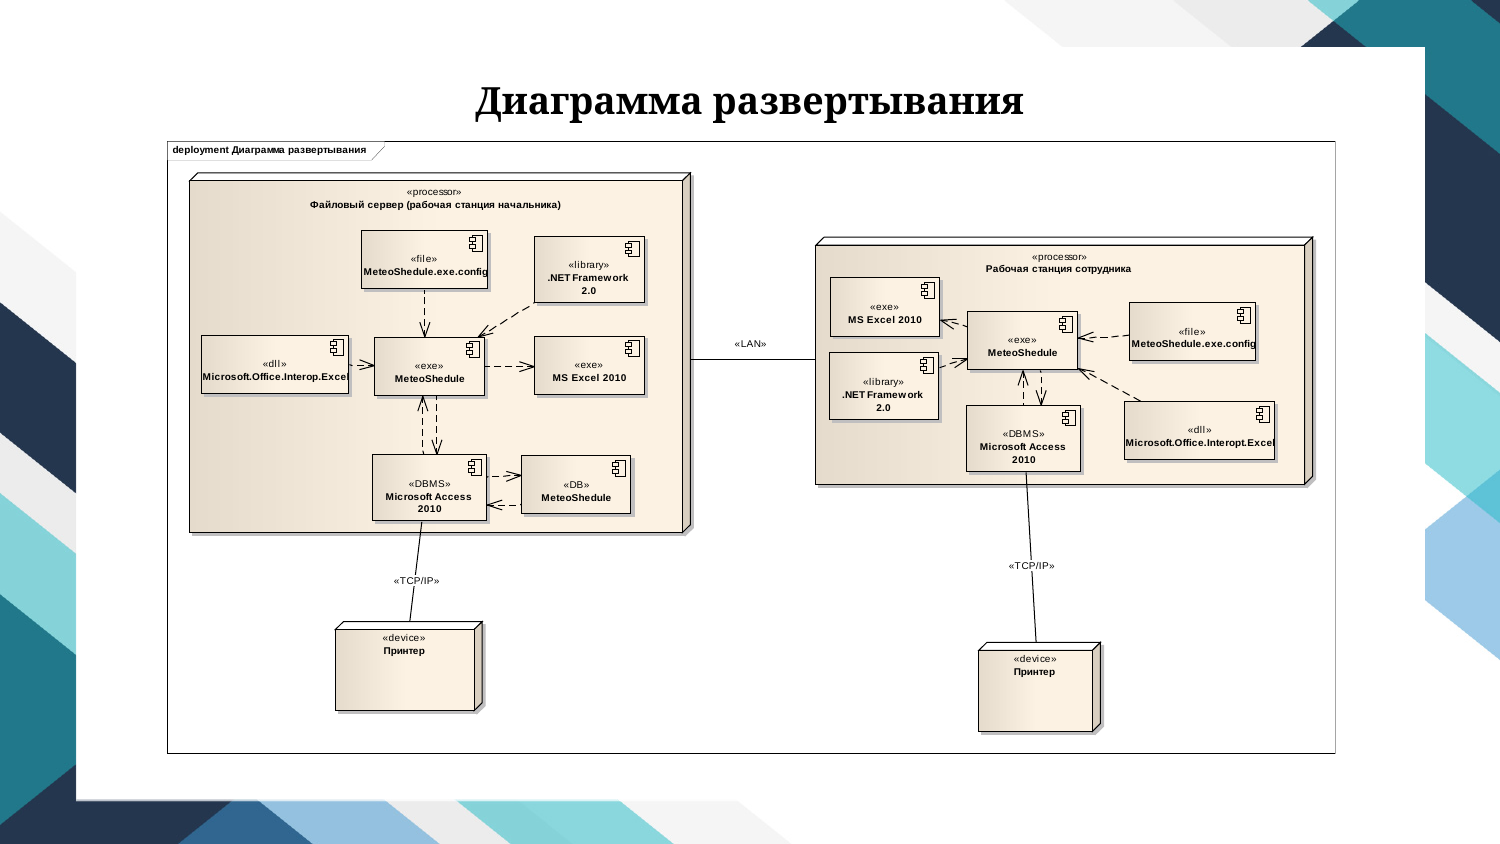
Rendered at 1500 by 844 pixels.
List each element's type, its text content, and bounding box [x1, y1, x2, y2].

picture [0, 0, 1500, 844]
text_box Диаграмма развертывания [259, 69, 1241, 130]
